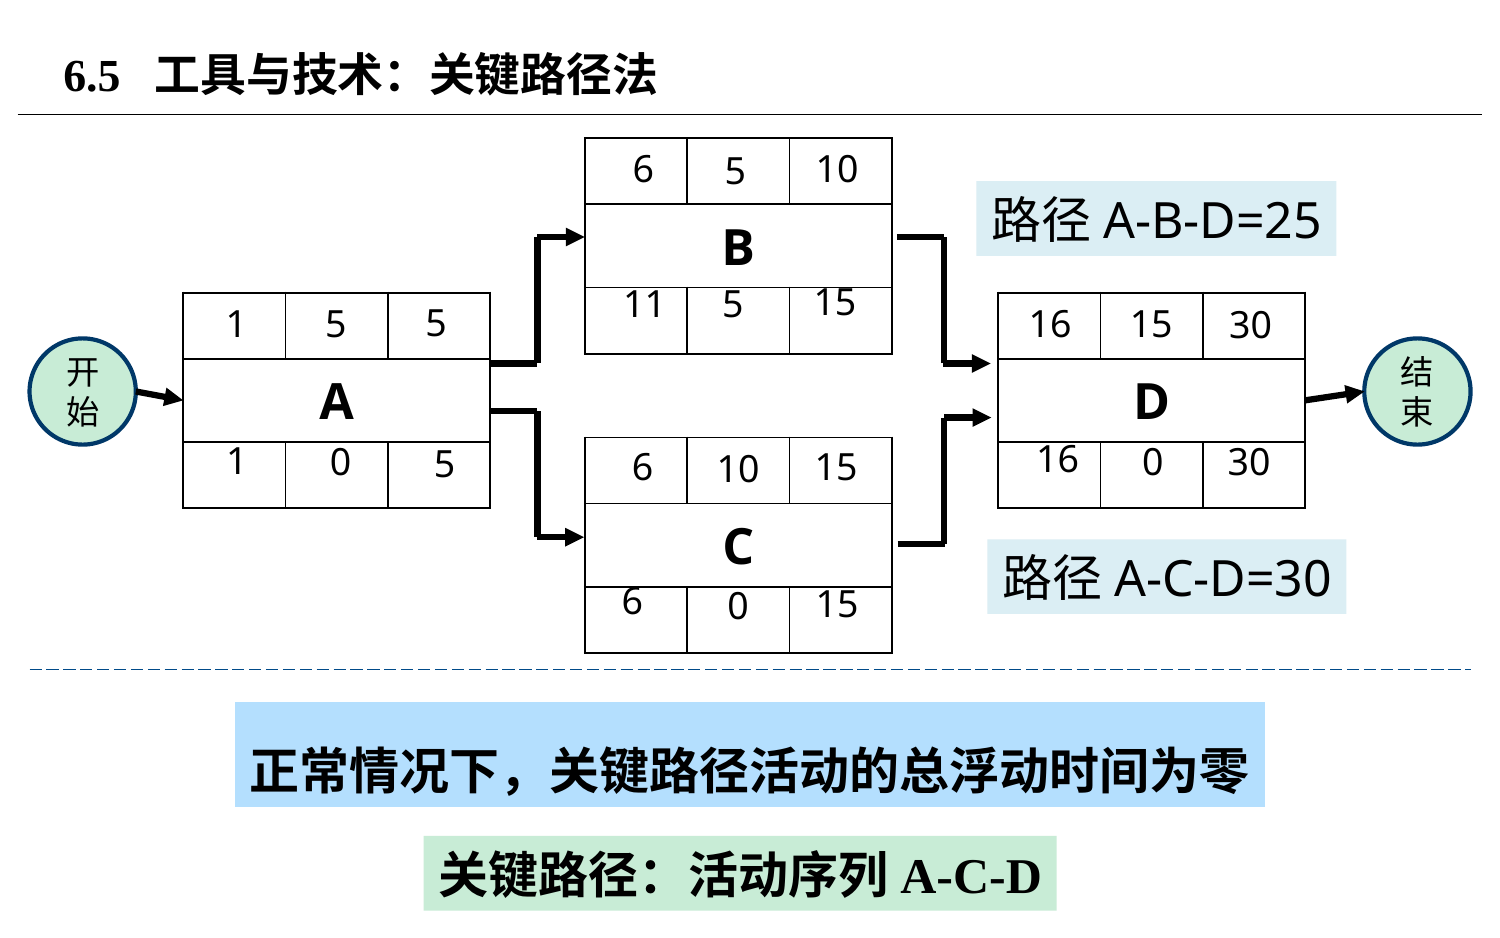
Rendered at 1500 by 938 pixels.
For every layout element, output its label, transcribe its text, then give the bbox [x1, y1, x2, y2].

text_box 15 [1115, 292, 1188, 353]
text_box 10 [701, 437, 775, 498]
table_cell [586, 288, 686, 353]
table_header [999, 294, 1100, 358]
text_box 30 [1214, 293, 1288, 353]
text_box 6 [618, 138, 670, 198]
text_box 5 [410, 291, 462, 351]
text_box 15 [798, 271, 872, 331]
text_box 0 [1127, 431, 1179, 491]
text_box 路径A-C-D=30 [987, 539, 1347, 614]
table_cell [1101, 443, 1202, 507]
table_header [1101, 294, 1202, 358]
table_cell A [184, 360, 489, 441]
table_header [586, 438, 686, 503]
table_cell [184, 443, 285, 507]
text_box 10 [800, 138, 874, 198]
table_cell [790, 288, 891, 353]
text_box 11 [608, 272, 681, 333]
table_cell [999, 443, 1100, 507]
text_box 5 [310, 292, 362, 353]
text_box 1 [211, 429, 263, 490]
table_cell [790, 588, 891, 652]
table_header [688, 438, 789, 503]
table_header [688, 139, 789, 203]
table_header [286, 294, 387, 358]
table_cell [1204, 443, 1304, 507]
table_cell [688, 288, 789, 353]
text_box 路径A-B-D=25 [976, 181, 1337, 256]
text_box 5 [709, 139, 761, 200]
text_box 开始 [27, 336, 138, 447]
text_box 6 [606, 569, 659, 630]
text_box 15 [800, 573, 874, 633]
table_cell C [586, 504, 891, 586]
text_box 16 [1013, 292, 1087, 353]
text_box 结束 [1362, 336, 1473, 447]
table_header [790, 438, 891, 503]
text_box 6 [617, 435, 669, 496]
table_cell D [999, 360, 1304, 441]
text_box 5 [707, 272, 759, 333]
table_cell B [586, 205, 891, 287]
table_header [389, 294, 489, 358]
table_header [790, 139, 891, 203]
table_cell [286, 443, 387, 507]
table_cell [389, 443, 489, 507]
text_box 30 [1212, 431, 1286, 491]
text_box 15 [799, 435, 873, 496]
text_box 关键路径：活动序列A-C-D [423, 835, 1057, 911]
text_box 5 [418, 432, 471, 493]
text_box 0 [315, 431, 367, 491]
title 6.5 工具与技术：关键路径法 [48, 19, 1140, 127]
table_header [184, 294, 285, 358]
text_box 正常情况下，关键路径活动的总浮动时间为零 [235, 702, 1265, 807]
table_header [1204, 294, 1304, 358]
table_cell [586, 588, 686, 652]
table_cell [688, 588, 789, 652]
table_header [586, 139, 686, 203]
text_box 1 [210, 292, 263, 353]
text_box 0 [712, 574, 764, 635]
text_box 16 [1021, 427, 1095, 488]
